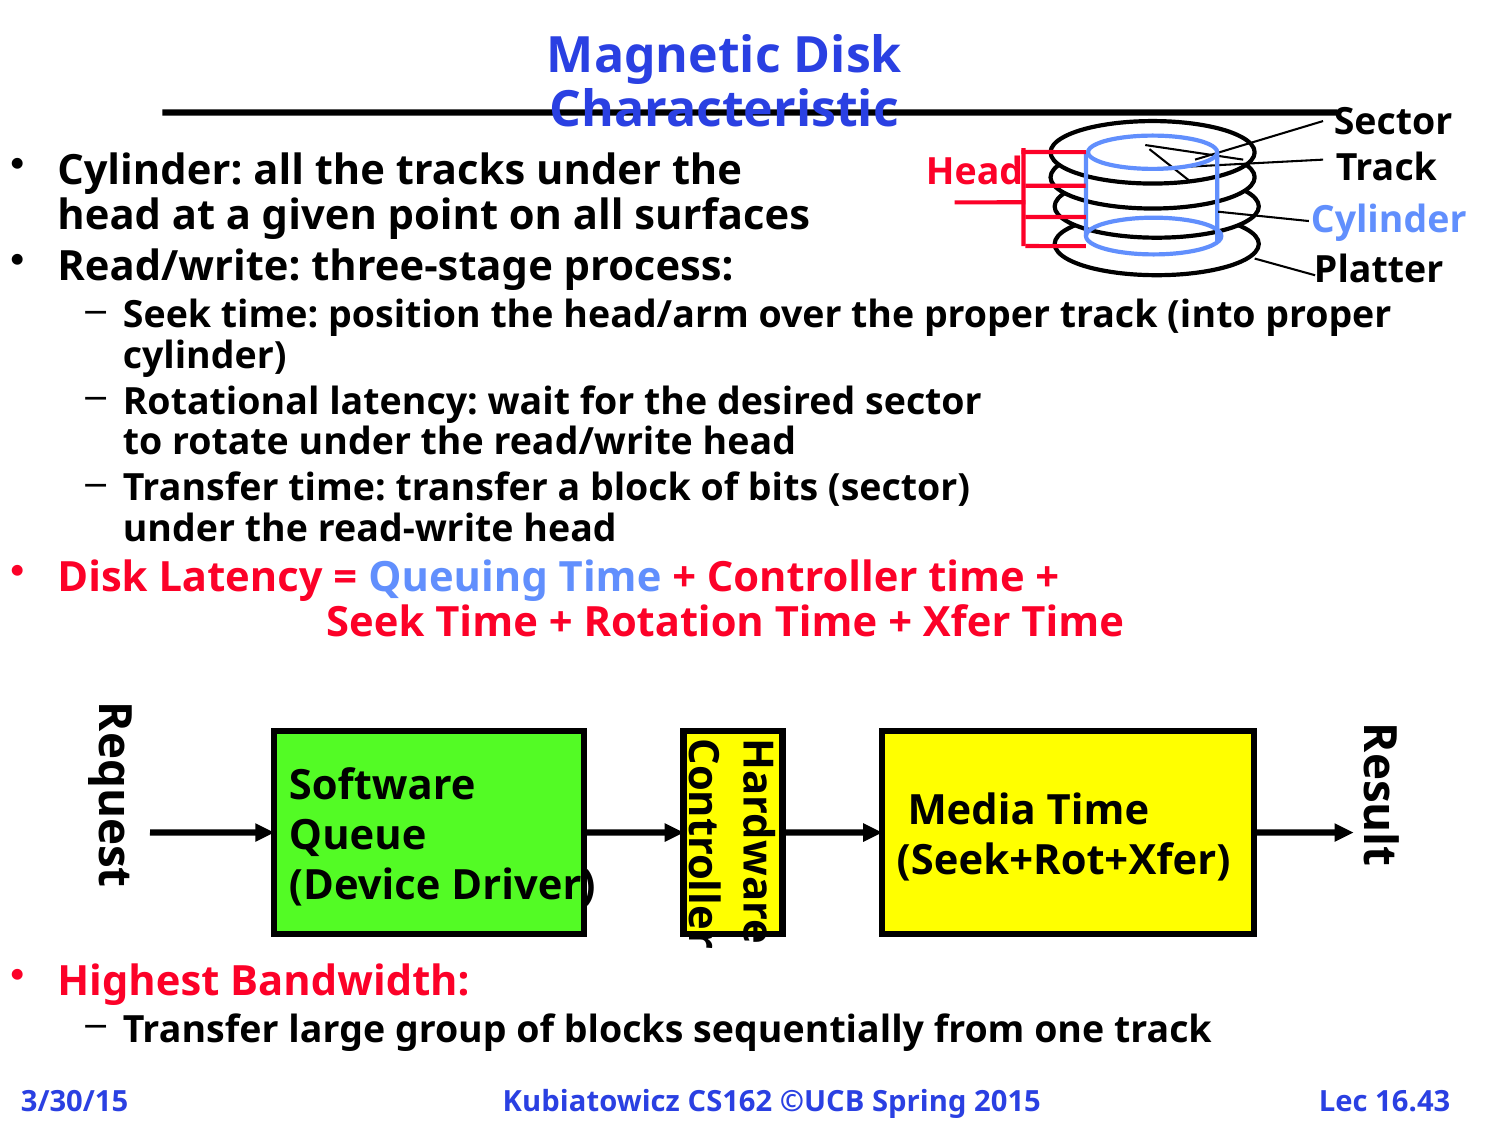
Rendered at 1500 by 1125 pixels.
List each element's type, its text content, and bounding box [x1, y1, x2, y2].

text_box Sector [1323, 99, 1464, 134]
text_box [81, 730, 1418, 935]
text_box [1061, 255, 1236, 276]
text_box Platter [1303, 264, 1454, 295]
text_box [916, 147, 1087, 247]
text_box [1052, 121, 1236, 146]
title Magnetic Disk Characteristic [358, 24, 1090, 144]
list Cylinder: all the tracks under the head at a given point on all surfaces Read/write: three-stage process: Seek time: position the head/arm over the proper track (into proper cylinder) Rotational latency: wait for the desired sector to rotate under the read/write head Transfer time: transfer a block of bits (sector) under the read-write head Disk Latency = Queuing Time + Controller time + Seek Time + Rotation Time + Xfer Time Highest Bandwidth: Transfer large group of blocks sequentially from one track [0, 144, 1476, 1106]
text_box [1085, 135, 1476, 255]
